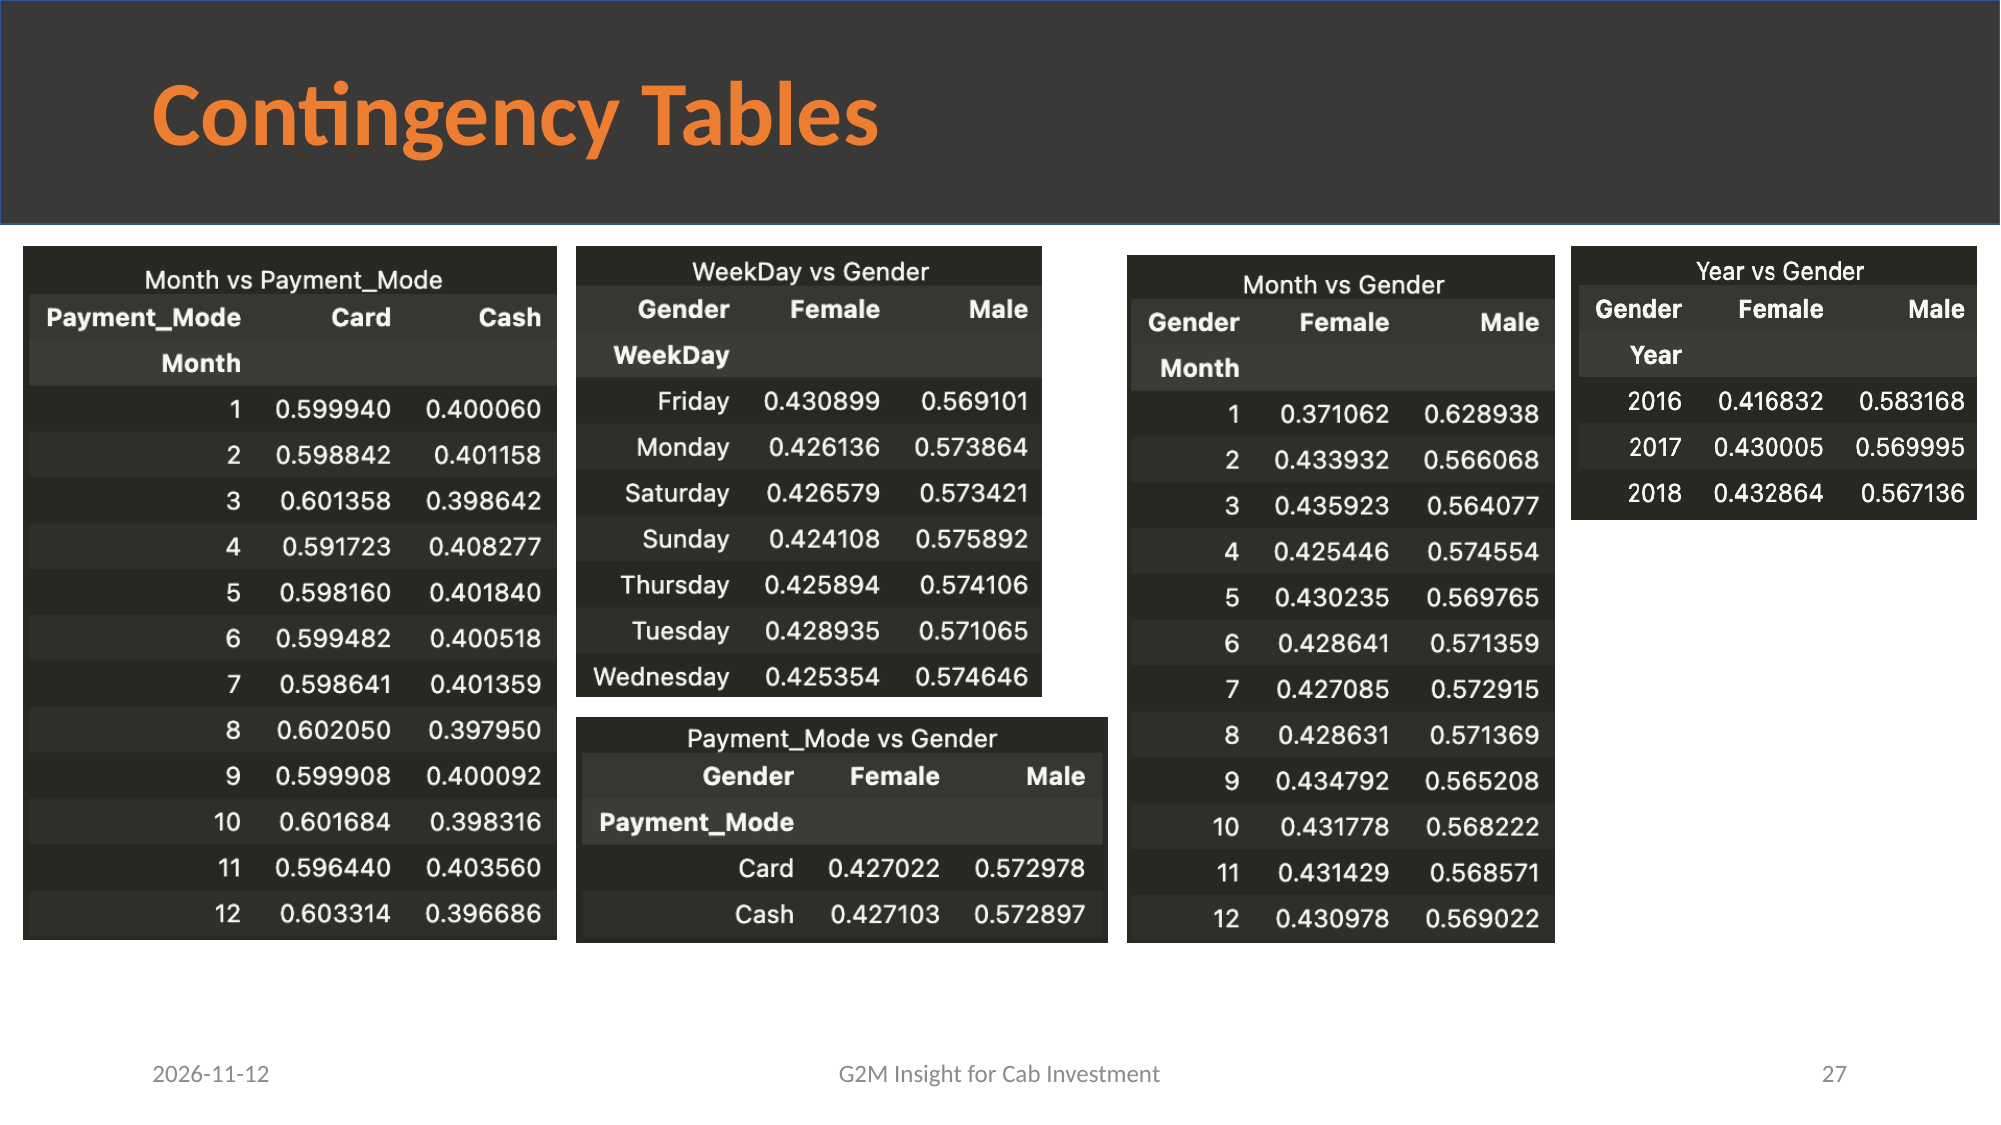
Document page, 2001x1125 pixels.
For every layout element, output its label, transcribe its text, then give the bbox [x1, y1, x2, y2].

picture [576, 717, 1108, 943]
title Contingency Tables [137, 7, 1863, 225]
slide_number 27 [1412, 1042, 1863, 1103]
text_box [0, 0, 2000, 225]
picture [1571, 246, 1977, 520]
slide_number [137, 1042, 588, 1103]
footer G2M Insight for Cab Investment [662, 1042, 1338, 1103]
picture [576, 246, 1042, 697]
picture [1127, 254, 1555, 943]
picture [23, 246, 557, 940]
